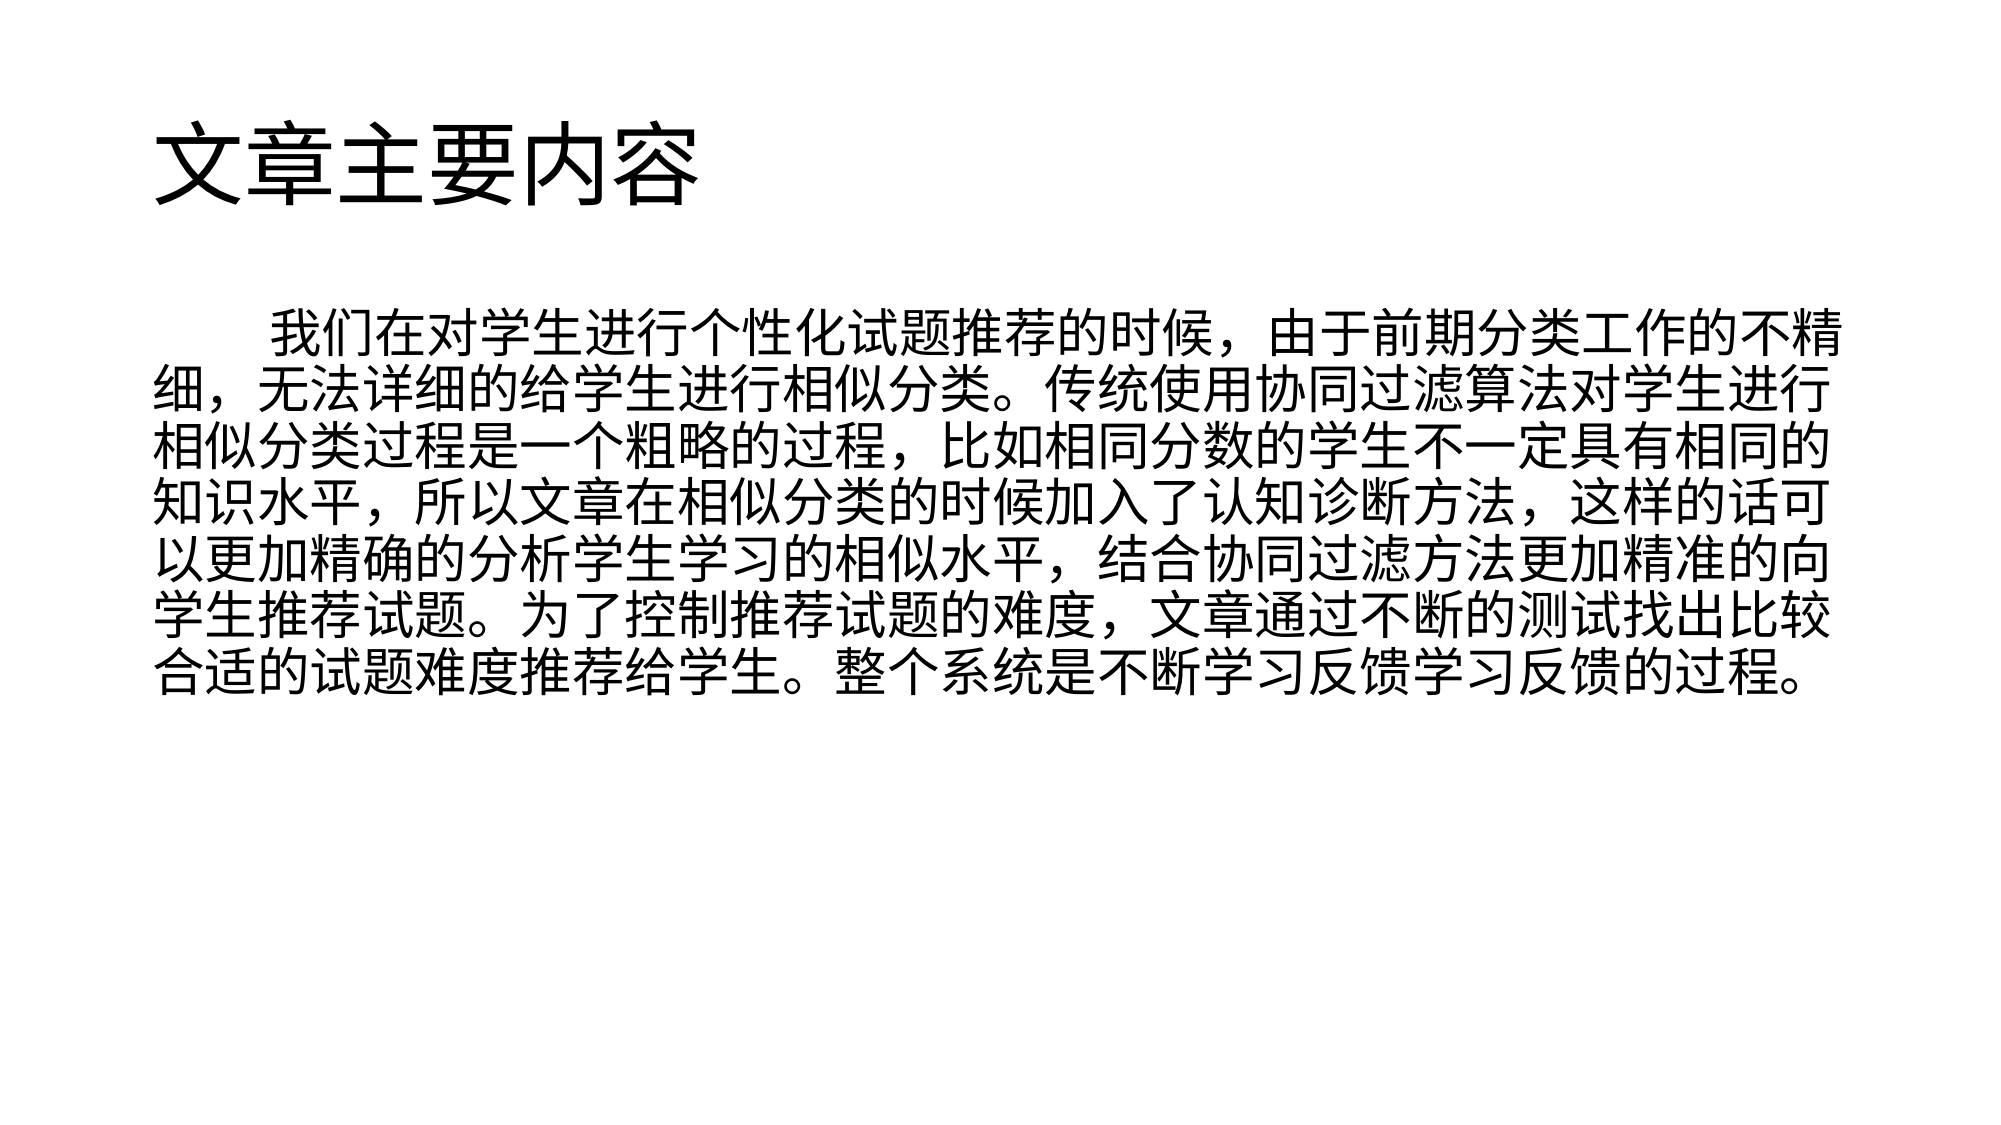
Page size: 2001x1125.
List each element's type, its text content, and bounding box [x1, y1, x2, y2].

title 文章主要内容 [137, 59, 1863, 278]
list 我们在对学生进行个性化试题推荐的时候，由于前期分类工作的不精细，无法详细的给学生进行相似分类。传统使用协同过滤算法对学生进行相似分类过程是一个粗略的过程，比如相同分数的学生不一定具有相同的知识水平，所以文章在相似分类的时候加入了认知诊断方法，这样的话可以更加精确的分析学生学习的相似水平，结合协同过滤方法更加精准的向学生推荐试题。为了控制推荐试题的难度，文章通过不断的测试找出比较合适的试题难度推荐给学生。整个系统是不断学习反馈学习反馈的过程。 [137, 299, 1863, 840]
